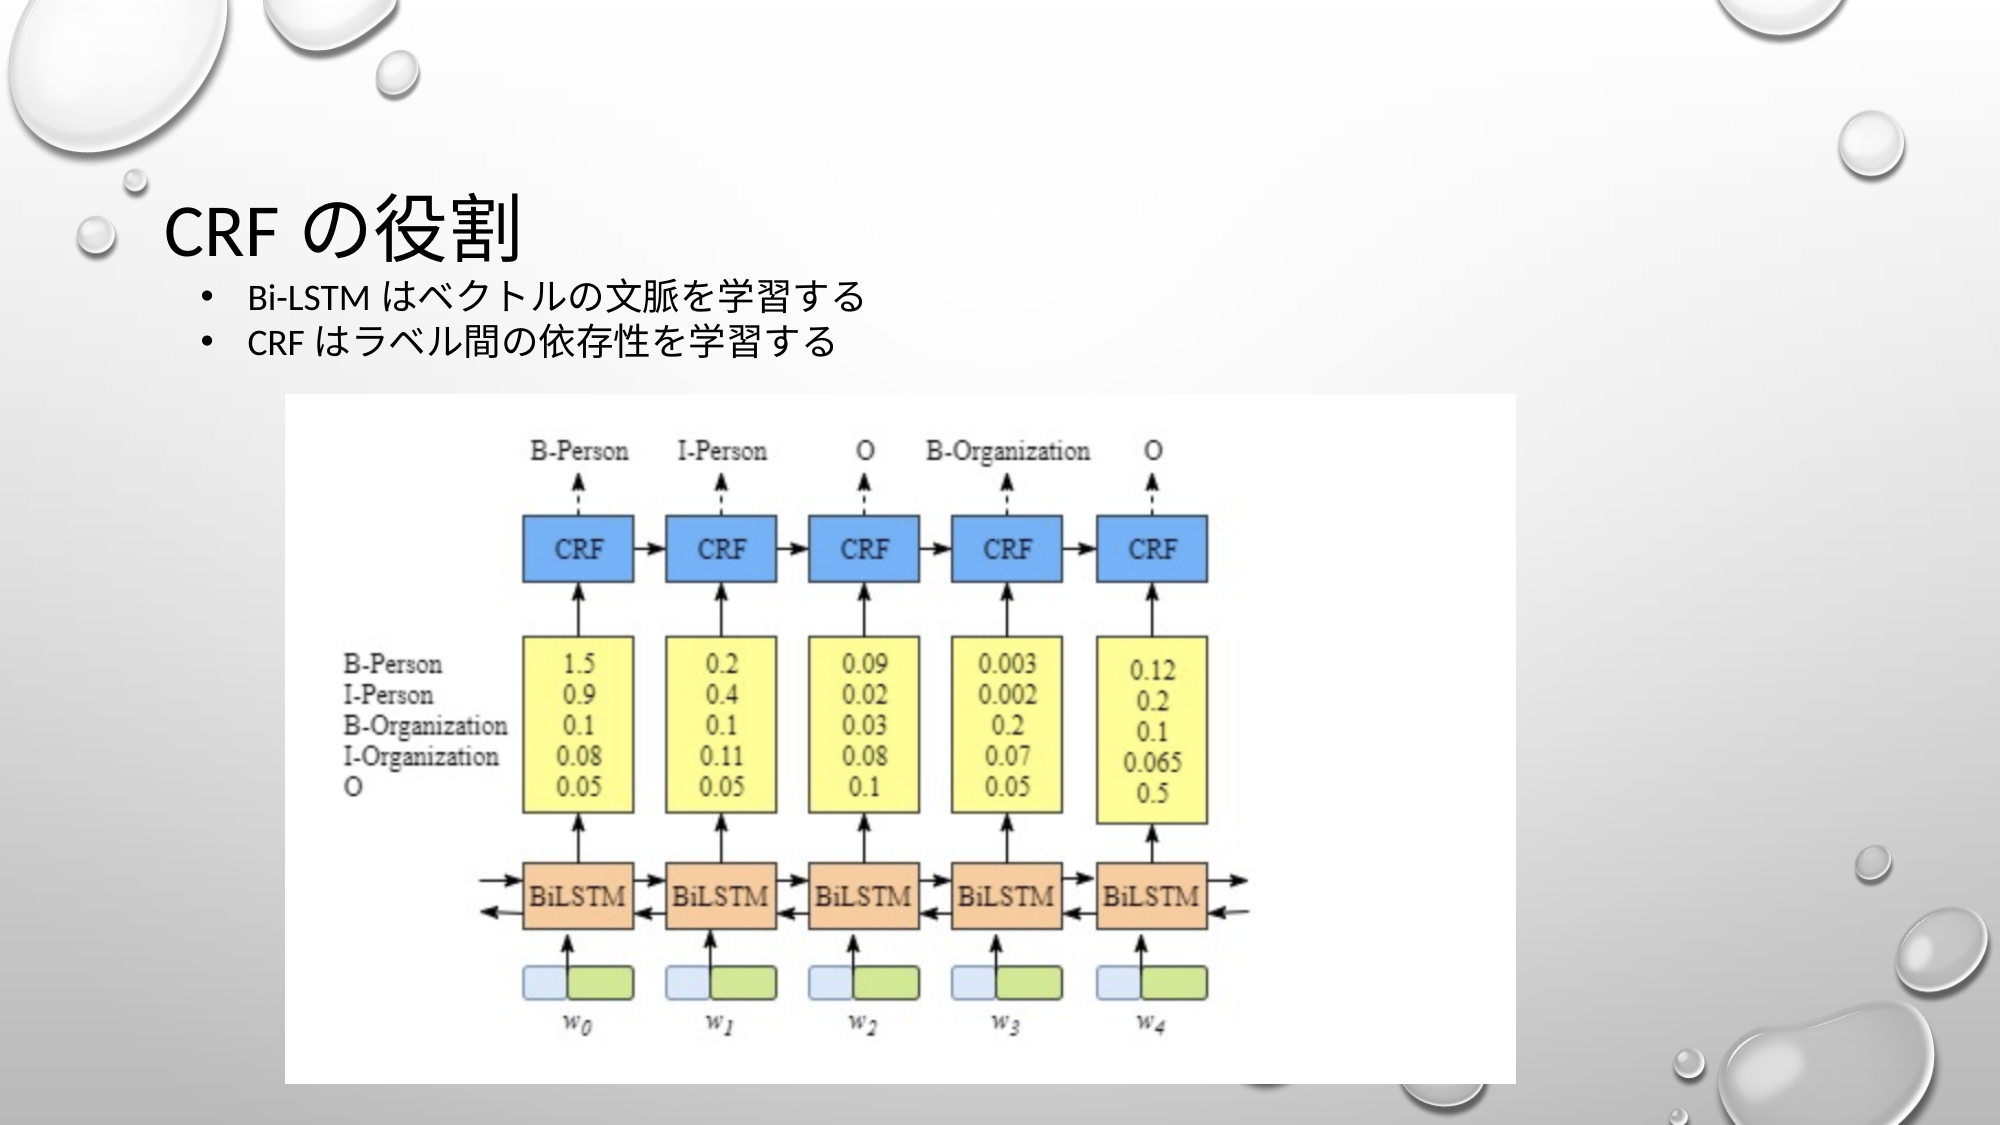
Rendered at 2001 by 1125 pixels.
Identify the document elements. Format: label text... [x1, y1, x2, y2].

title Crfの役割 [149, 101, 1851, 364]
picture [0, 0, 2000, 1125]
text_box Bi-LSTMはベクトルの文脈を学習する CRFはラベル間の依存性を学習する [185, 265, 1751, 371]
